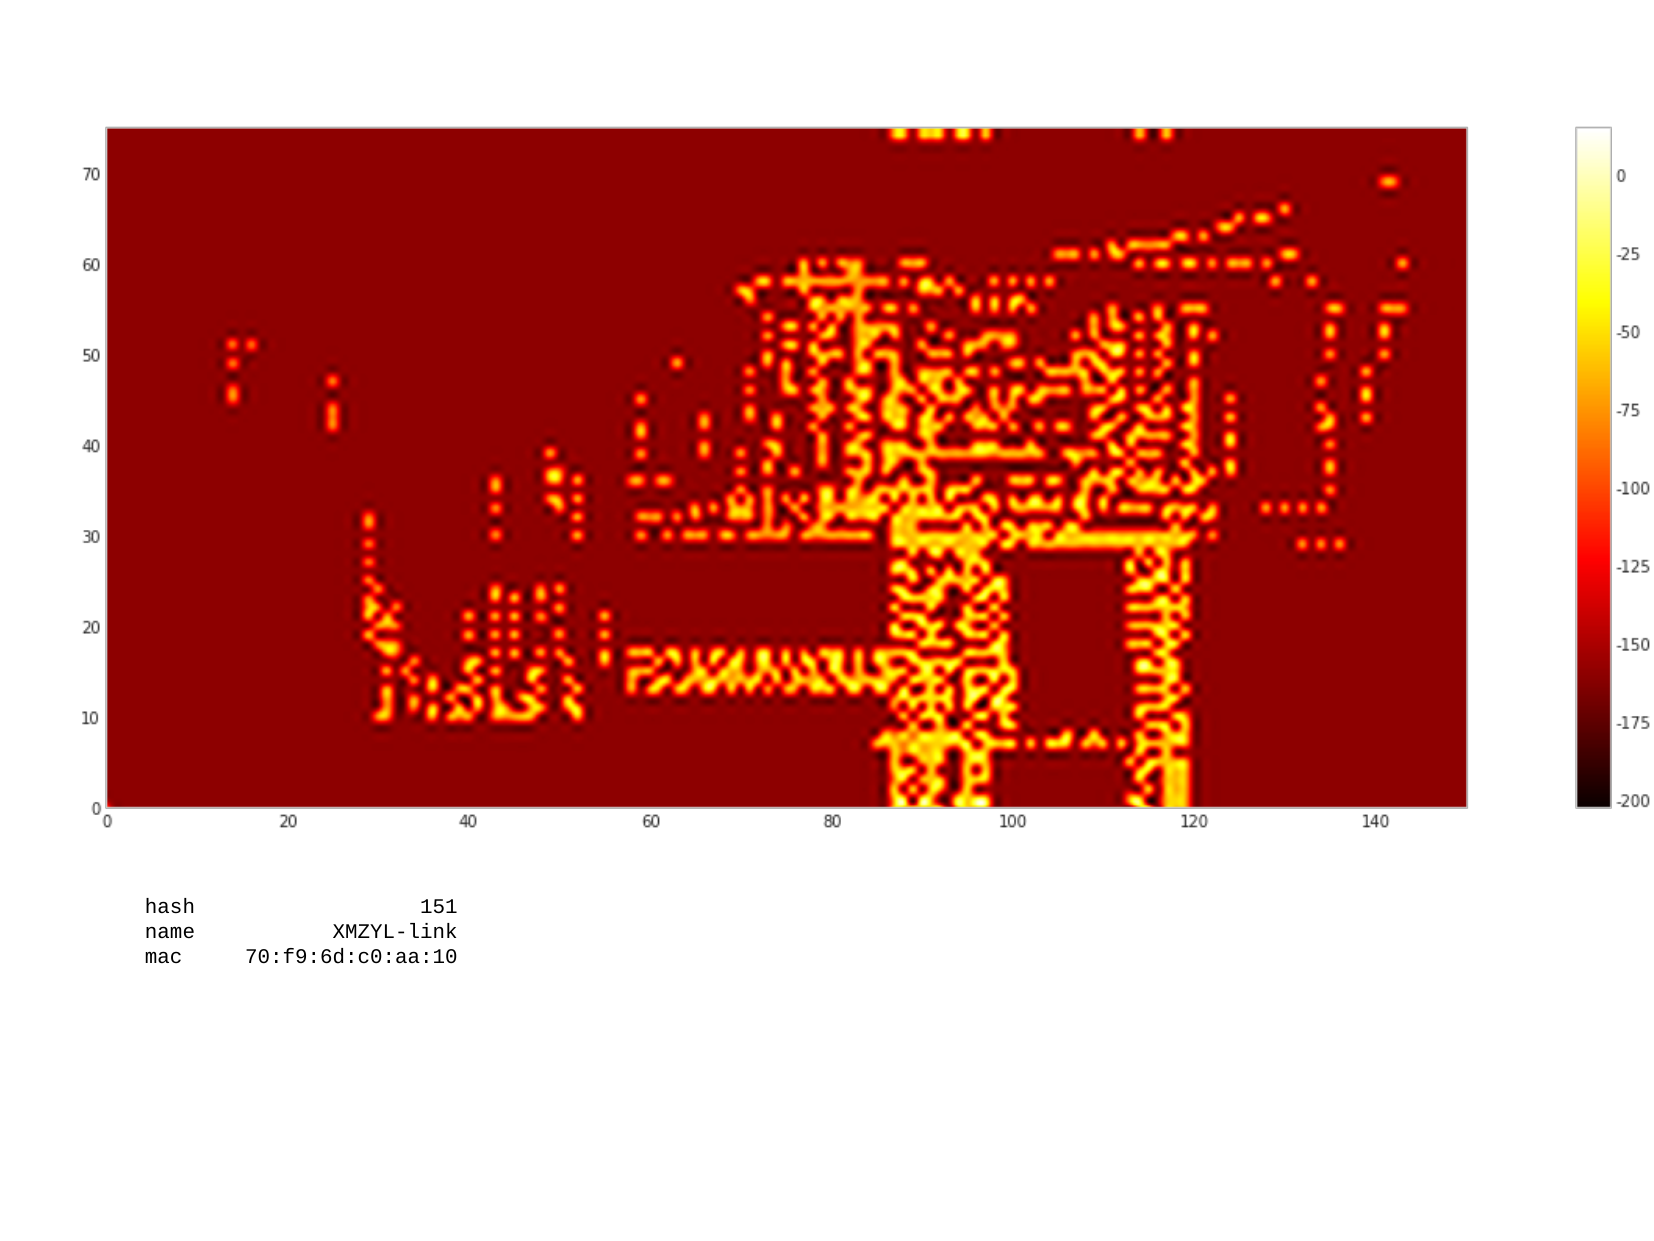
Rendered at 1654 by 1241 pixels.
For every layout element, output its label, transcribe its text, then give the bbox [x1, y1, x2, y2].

text_box hash 151 name XMZYL-link mac 70:f9:6d:c0:aa:10 [130, 885, 473, 970]
picture [70, 117, 1654, 841]
